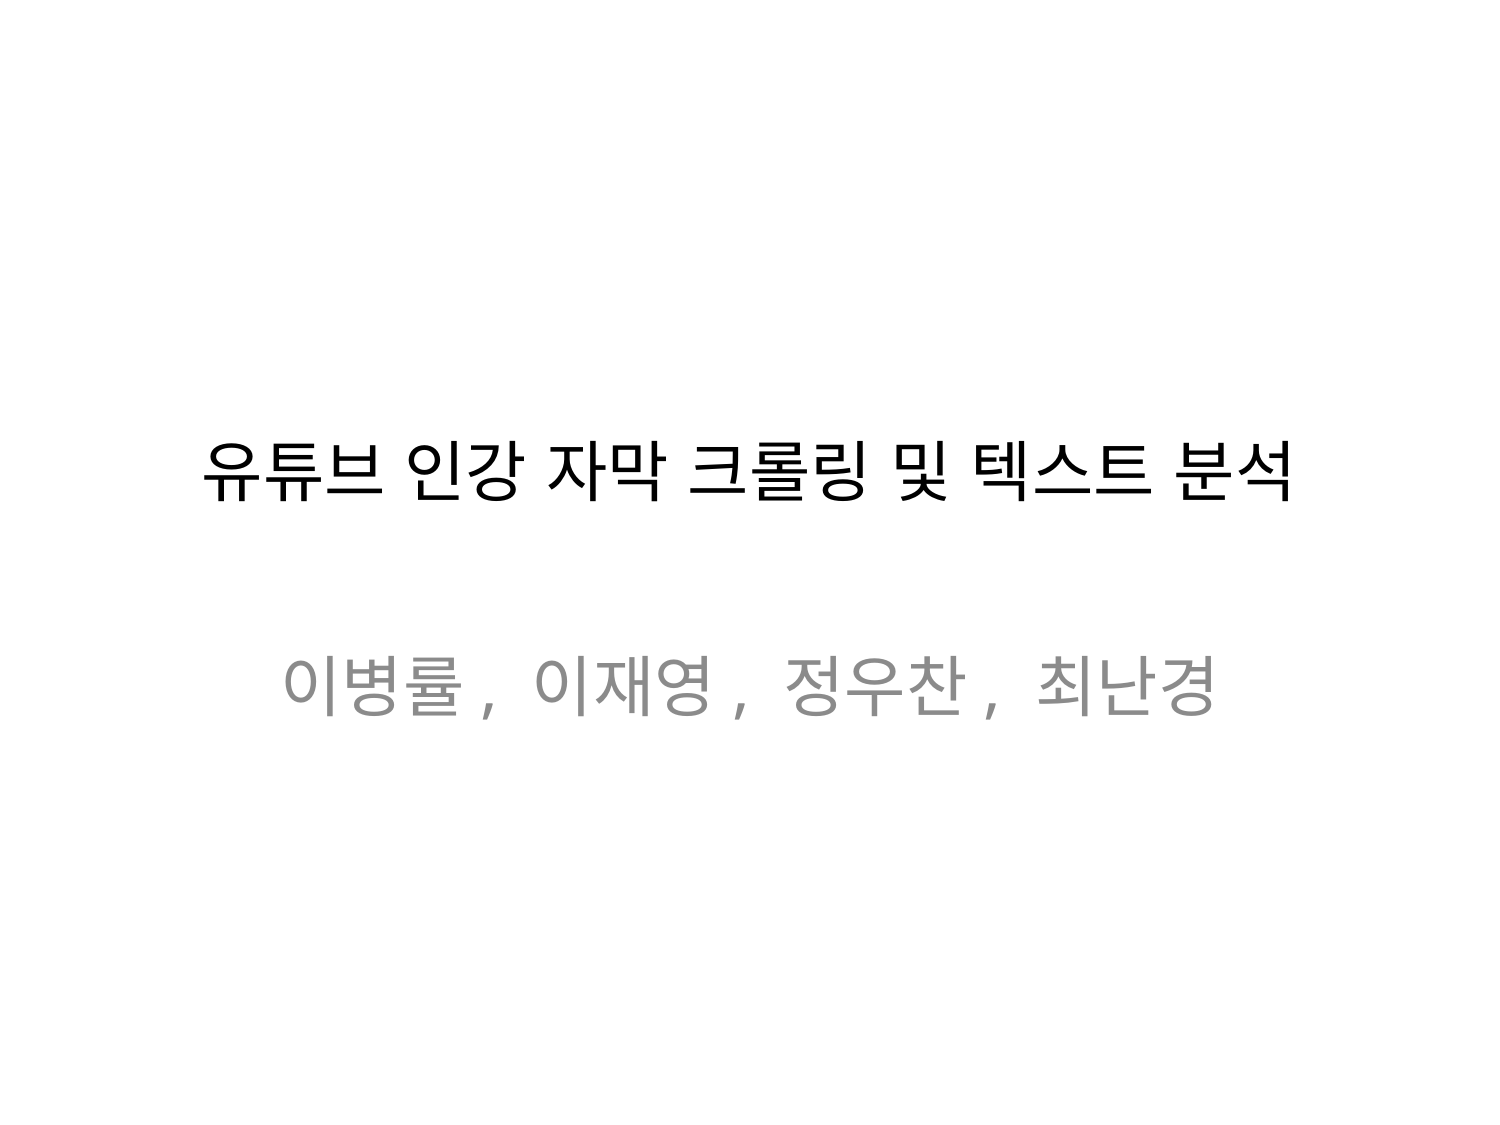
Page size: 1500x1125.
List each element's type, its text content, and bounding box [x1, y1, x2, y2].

subtitle 이병률, 이재영, 정우찬, 최난경 [225, 637, 1275, 925]
title 유튜브 인강 자막 크롤링 및 텍스트 분석 [112, 349, 1388, 591]
